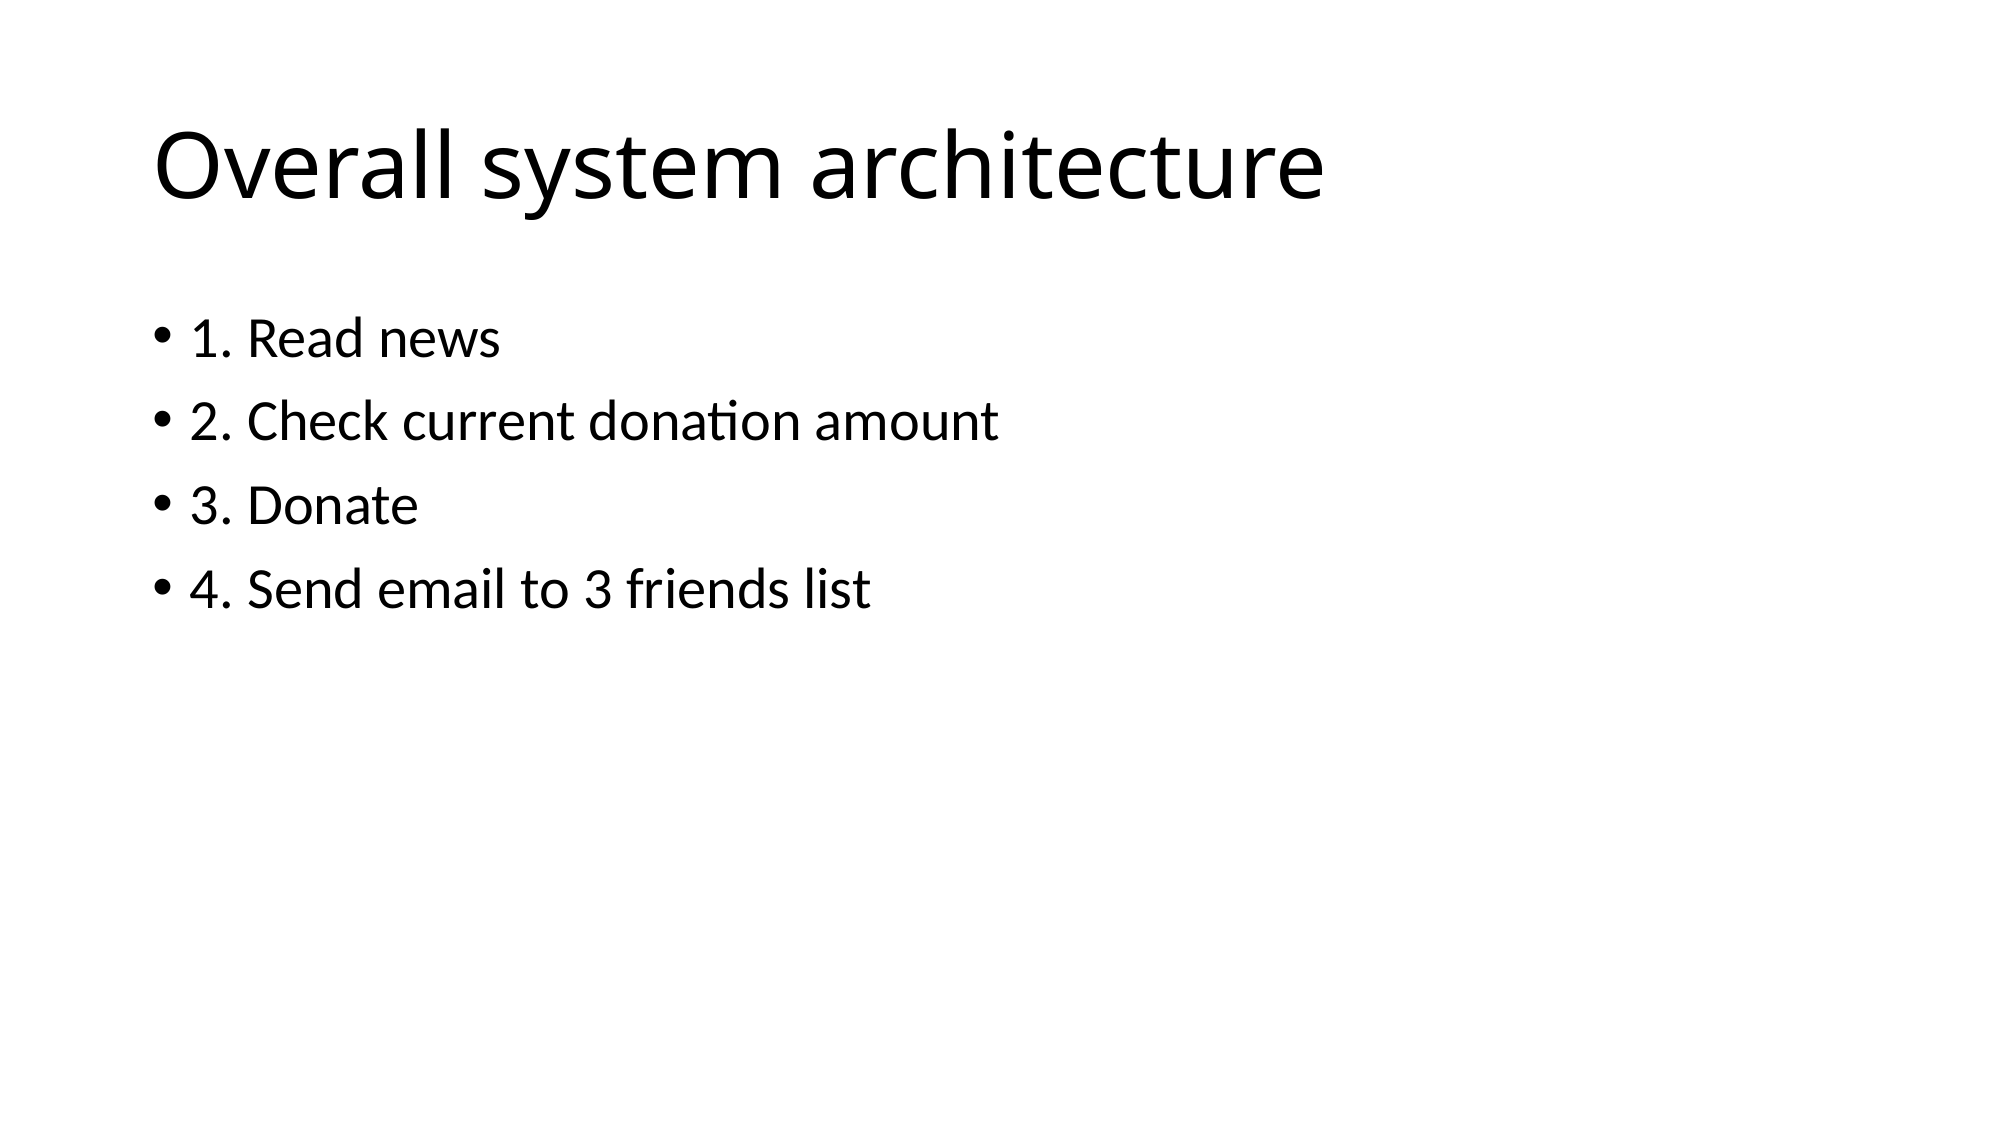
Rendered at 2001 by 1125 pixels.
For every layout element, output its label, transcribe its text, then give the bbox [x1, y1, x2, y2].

title Overall system architecture [137, 59, 1863, 278]
list 1. Read news 2. Check current donation amount 3. Donate 4. Send email to 3 friends list [137, 299, 1863, 1014]
